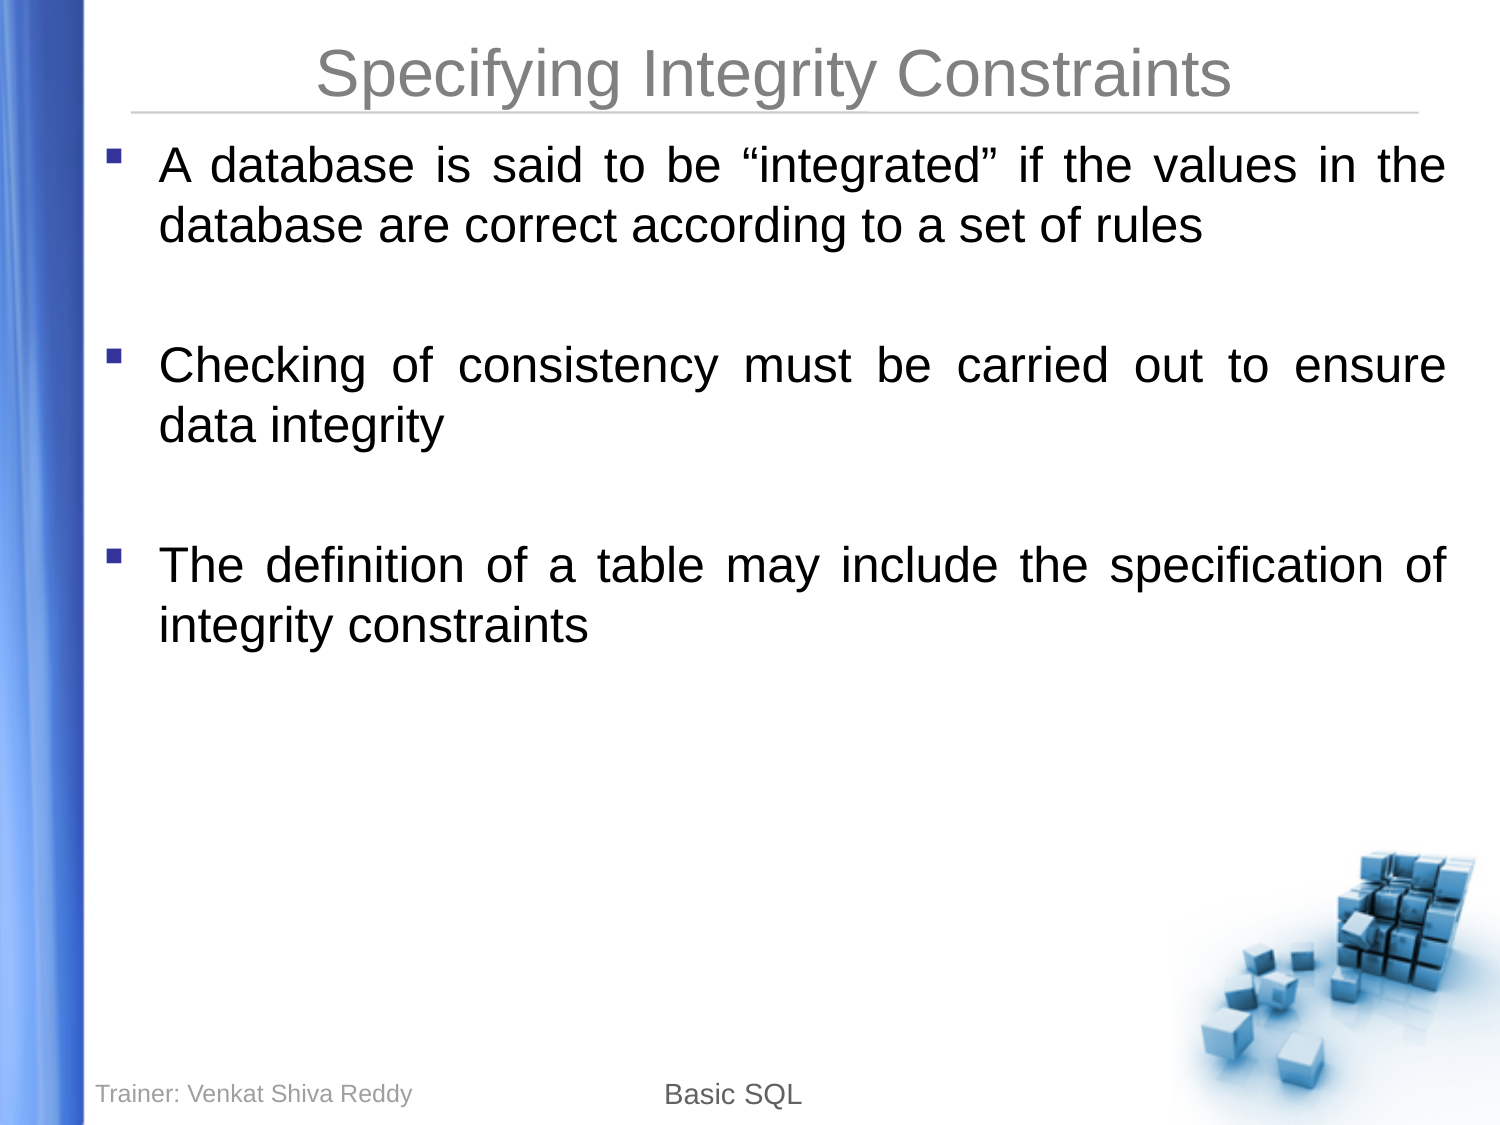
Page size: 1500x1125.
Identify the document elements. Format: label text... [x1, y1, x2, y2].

title Specifying Integrity Constraints [87, 23, 1463, 117]
picture [0, 0, 1500, 1125]
list A database is said to be “integrated” if the values in the database are correct according to a set of rules Checking of consistency must be carried out to ensure data integrity The definition of a table may include the specification of integrity constraints [87, 124, 1463, 1063]
